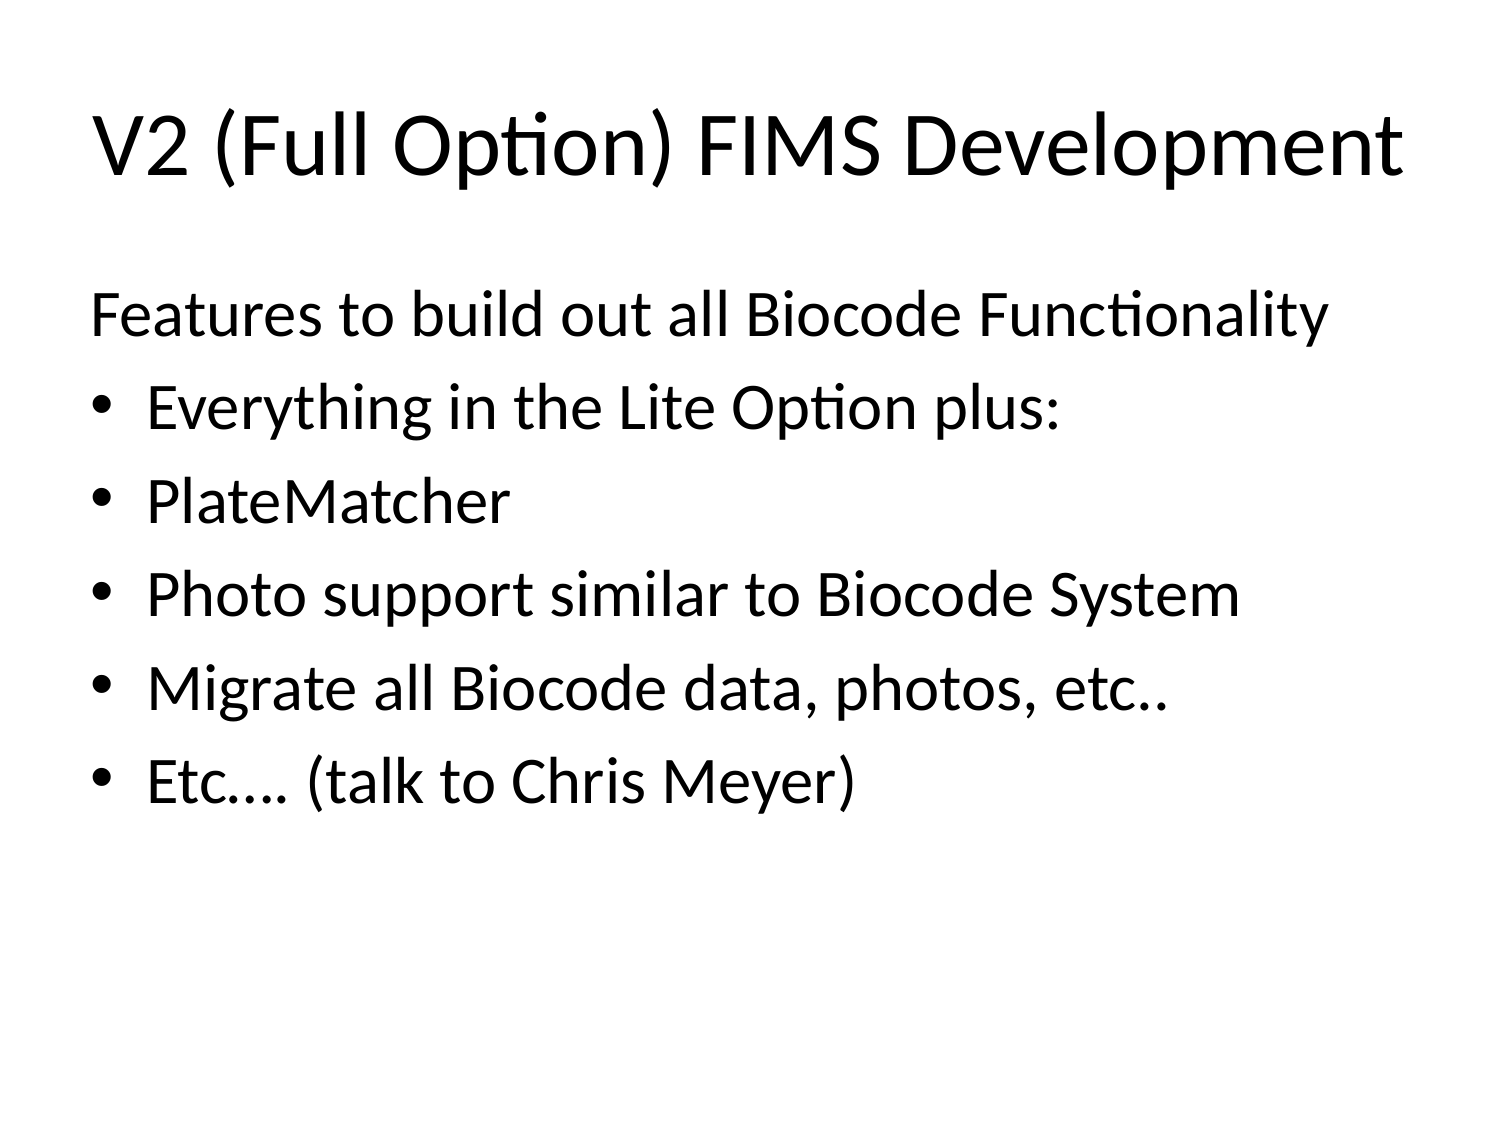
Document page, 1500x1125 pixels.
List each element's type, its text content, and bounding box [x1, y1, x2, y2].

title V2 (Full Option) FIMS Development [75, 45, 1425, 233]
list Features to build out all Biocode Functionality Everything in the Lite Option plus: PlateMatcher Photo support similar to Biocode System Migrate all Biocode data, photos, etc.. Etc…. (talk to Chris Meyer) [75, 262, 1425, 1005]
